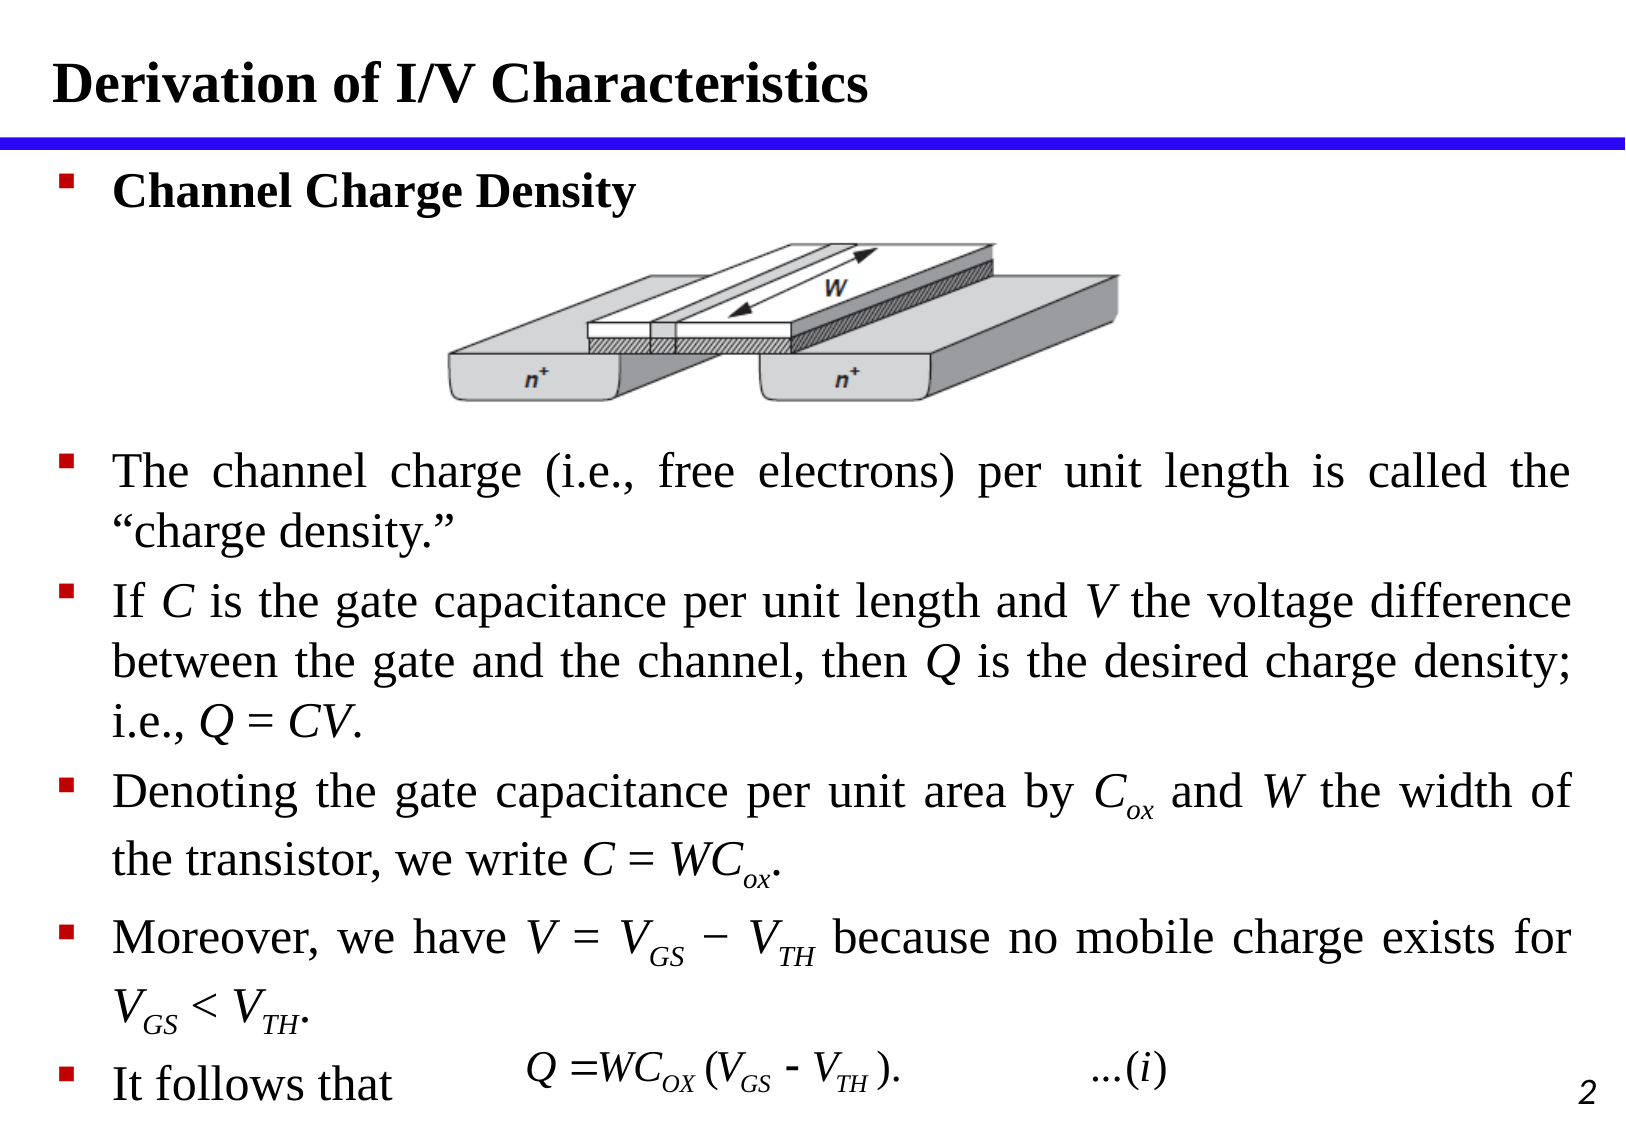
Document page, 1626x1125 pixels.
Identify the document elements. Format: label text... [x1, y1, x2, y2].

picture [437, 223, 1124, 413]
text_box [0, 135, 1625, 152]
title Derivation of I/V Characteristics [37, 37, 1575, 121]
text_box Channel Charge Density The channel charge (i.e., free electrons) per unit length is called the “charge density.” If C is the gate capacitance per unit length and V the voltage difference between the gate and the channel, then Q is the desired charge density; i.e., Q = CV. Denoting the gate capacitance per unit area by Cox and W the width of the transistor, we write C = WCox. Moreover, we have V = VGS − VTH because no mobile charge exists for VGS < VTH. It follows that [40, 152, 1588, 1100]
text_box 2 [1562, 1059, 1613, 1120]
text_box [519, 1037, 1177, 1104]
